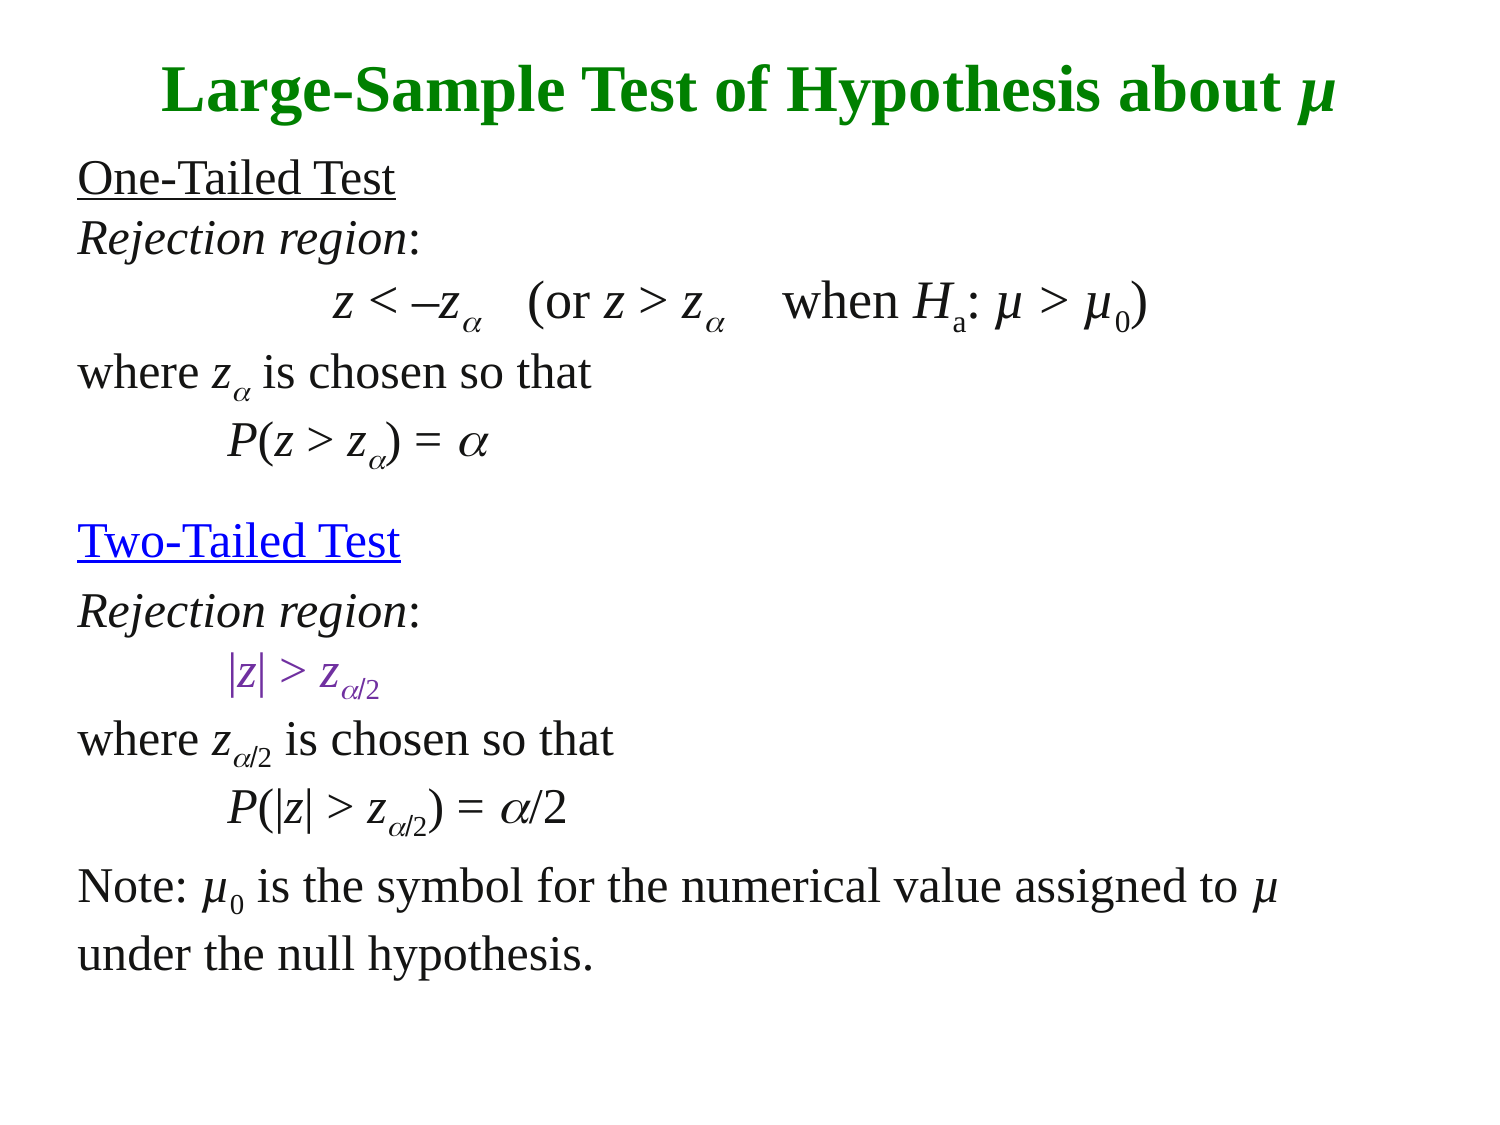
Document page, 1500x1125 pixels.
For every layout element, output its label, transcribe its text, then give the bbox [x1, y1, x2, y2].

list One-Tailed Test Rejection region: z < –z (or z > zwhen Ha: µ > µ0) where z is chosen so that P(z > z) =  [62, 137, 1413, 463]
title Large-Sample Test of Hypothesis about µ [75, 45, 1425, 125]
text_box Two-Tailed Test Rejection region: |z| > z where z is chosen so that P(|z| > z) = /2 Note: µ0 is the symbol for the numerical value assigned to µ under the null hypothesis. [62, 499, 1413, 950]
